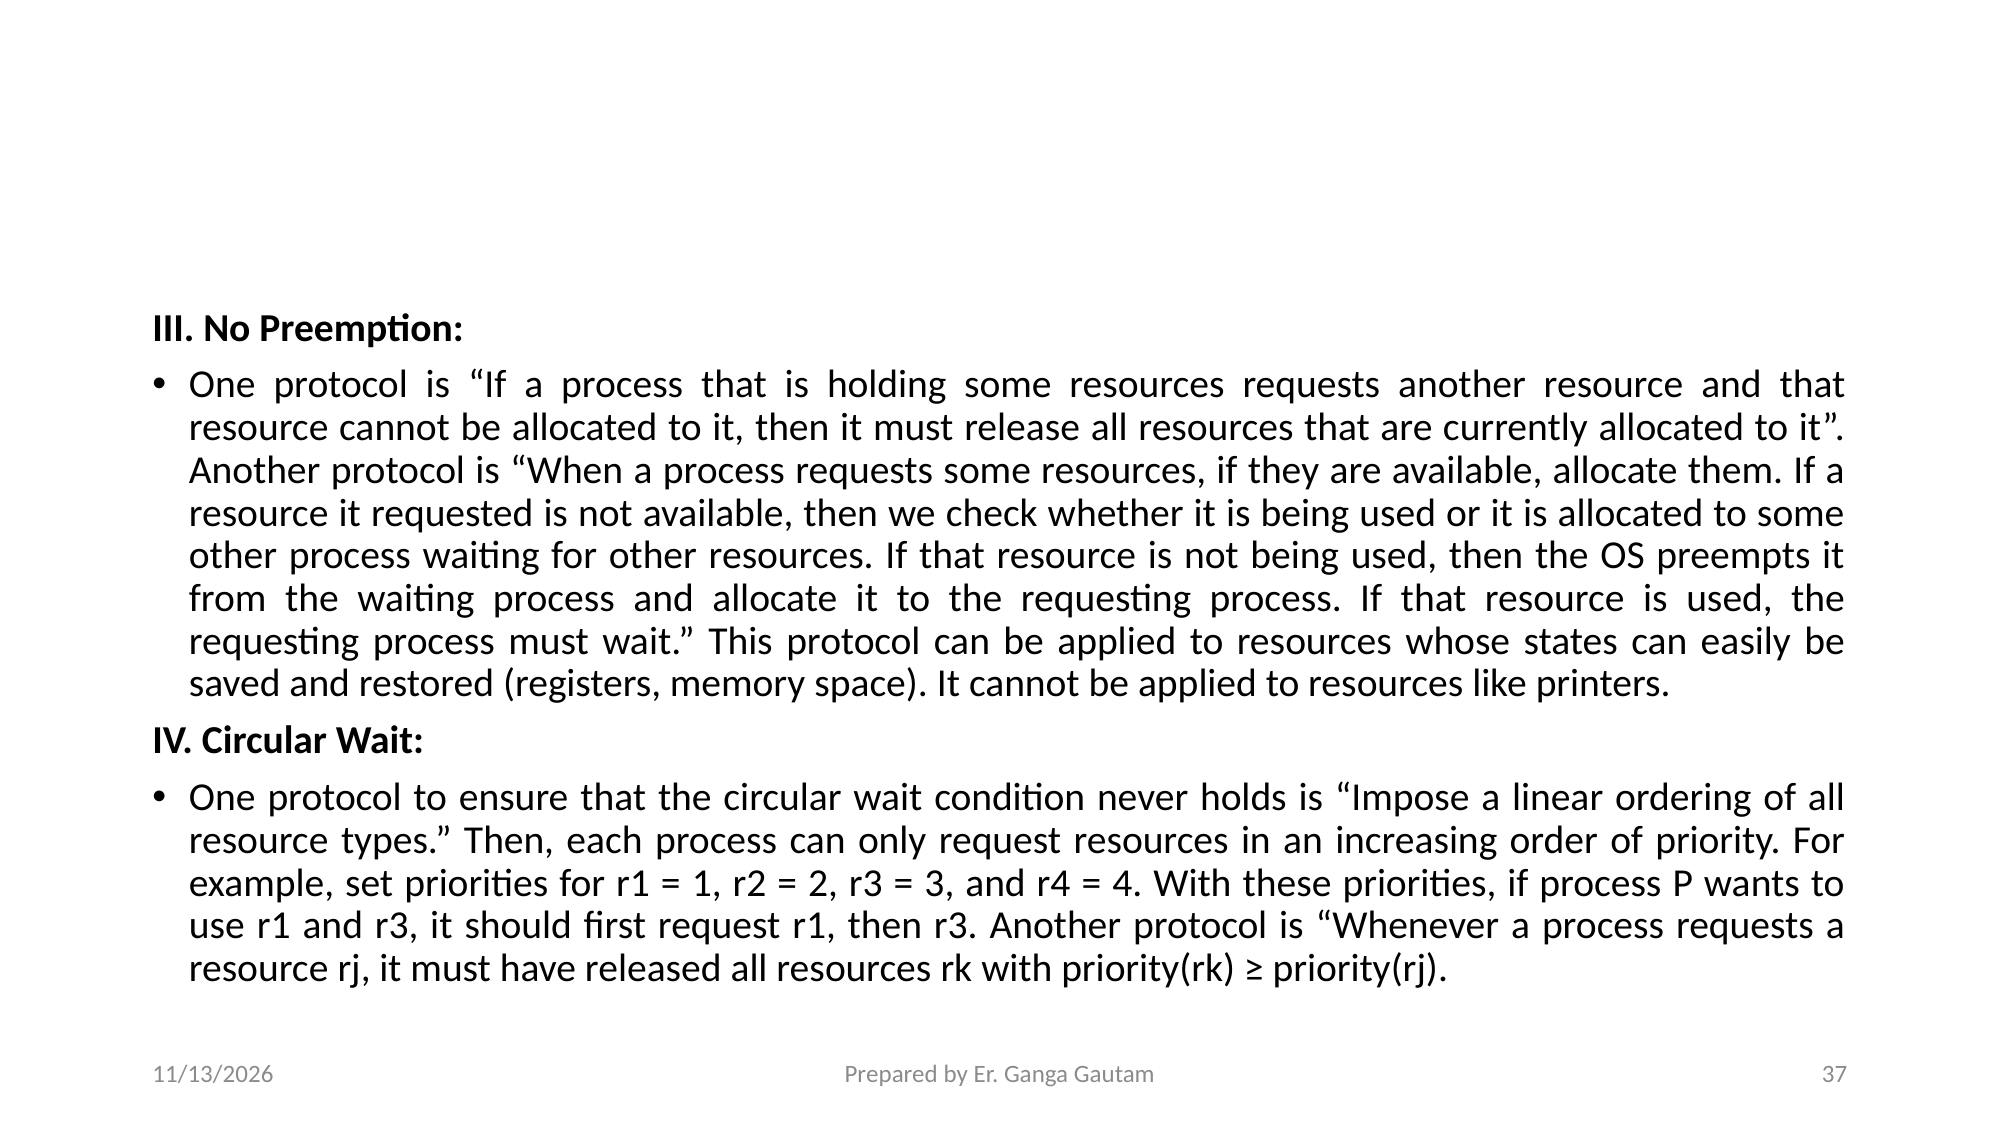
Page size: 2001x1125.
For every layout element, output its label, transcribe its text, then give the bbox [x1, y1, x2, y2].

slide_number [137, 1042, 588, 1103]
slide_number 37 [1412, 1042, 1863, 1103]
footer Prepared by Er. Ganga Gautam [662, 1042, 1338, 1103]
list III. No Preemption: One protocol is “If a process that is holding some resources requests another resource and that resource cannot be allocated to it, then it must release all resources that are currently allocated to it”. Another protocol is “When a process requests some resources, if they are available, allocate them. If a resource it requested is not available, then we check whether it is being used or it is allocated to some other process waiting for other resources. If that resource is not being used, then the OS preempts it from the waiting process and allocate it to the requesting process. If that resource is used, the requesting process must wait.” This protocol can be applied to resources whose states can easily be saved and restored (registers, memory space). It cannot be applied to resources like printers. IV. Circular Wait: One protocol to ensure that the circular wait condition never holds is “Impose a linear ordering of all resource types.” Then, each process can only request resources in an increasing order of priority. For example, set priorities for r1 = 1, r2 = 2, r3 = 3, and r4 = 4. With these priorities, if process P wants to use r1 and r3, it should first request r1, then r3. Another protocol is “Whenever a process requests a resource rj, it must have released all resources rk with priority(rk) ≥ priority(rj). [137, 299, 1863, 1014]
